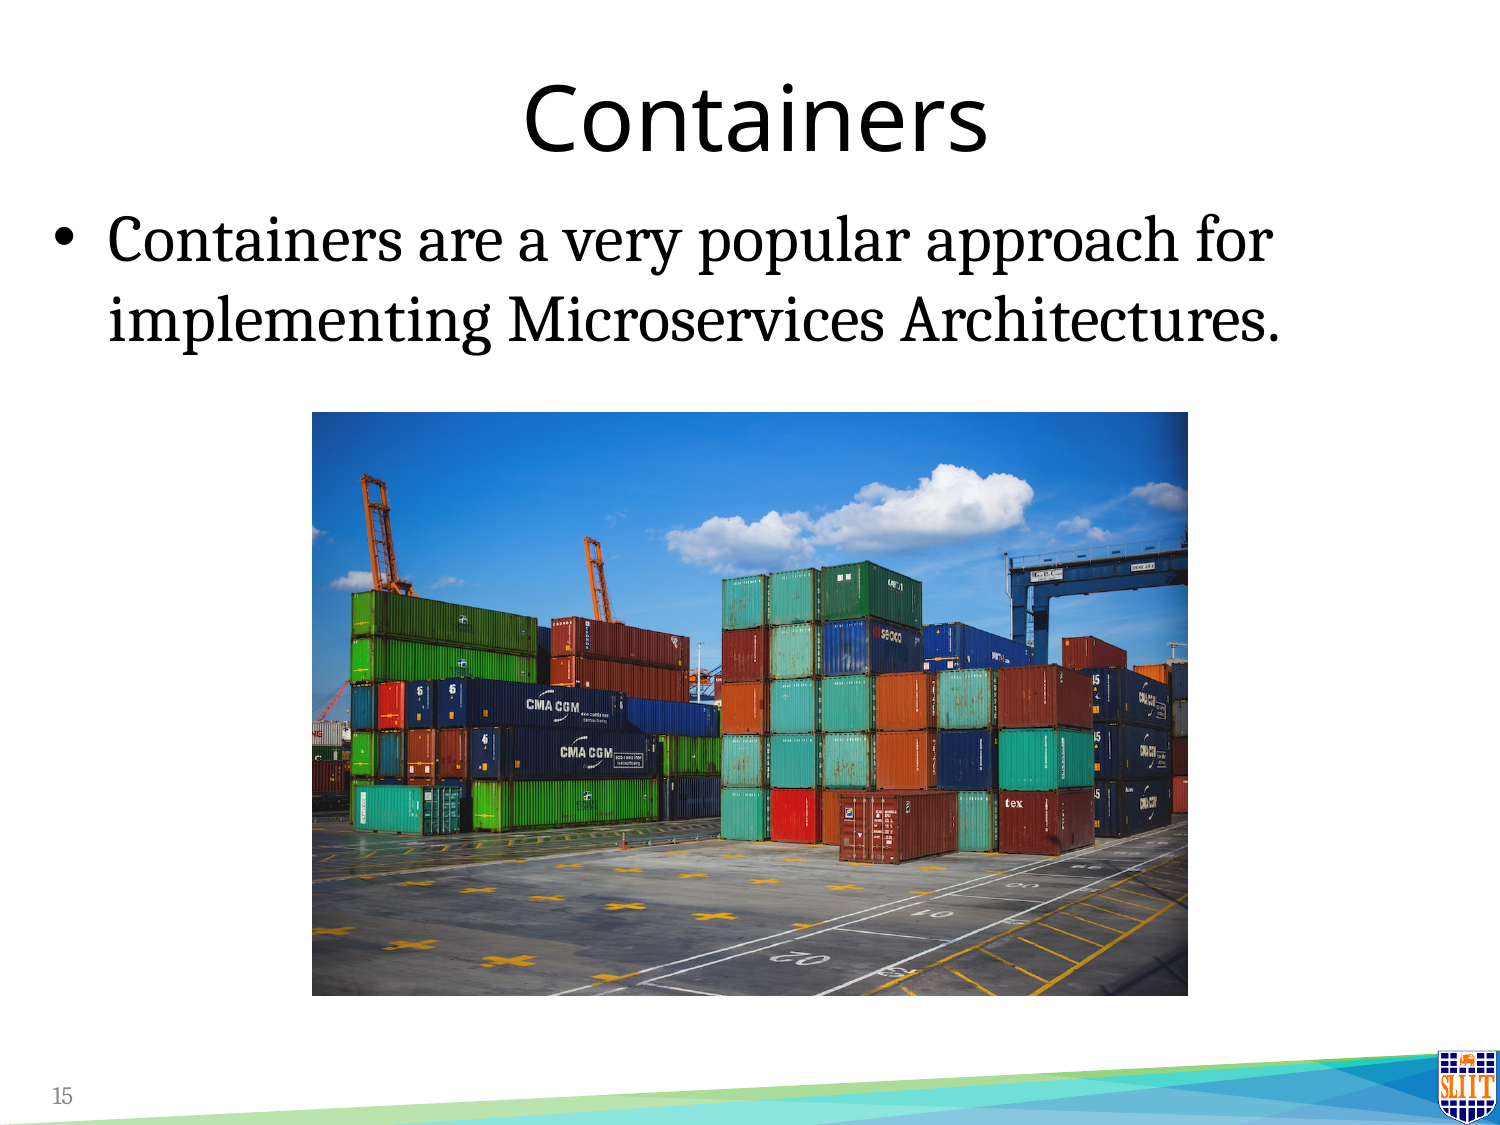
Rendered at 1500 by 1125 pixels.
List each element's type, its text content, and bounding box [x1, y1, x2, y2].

title Containers [37, 50, 1475, 180]
picture [1437, 1050, 1497, 1125]
slide_number 15 [37, 1065, 388, 1125]
picture [312, 412, 1188, 996]
list Containers are a very popular approach for implementing Microservices Architectures. [37, 187, 1475, 1038]
